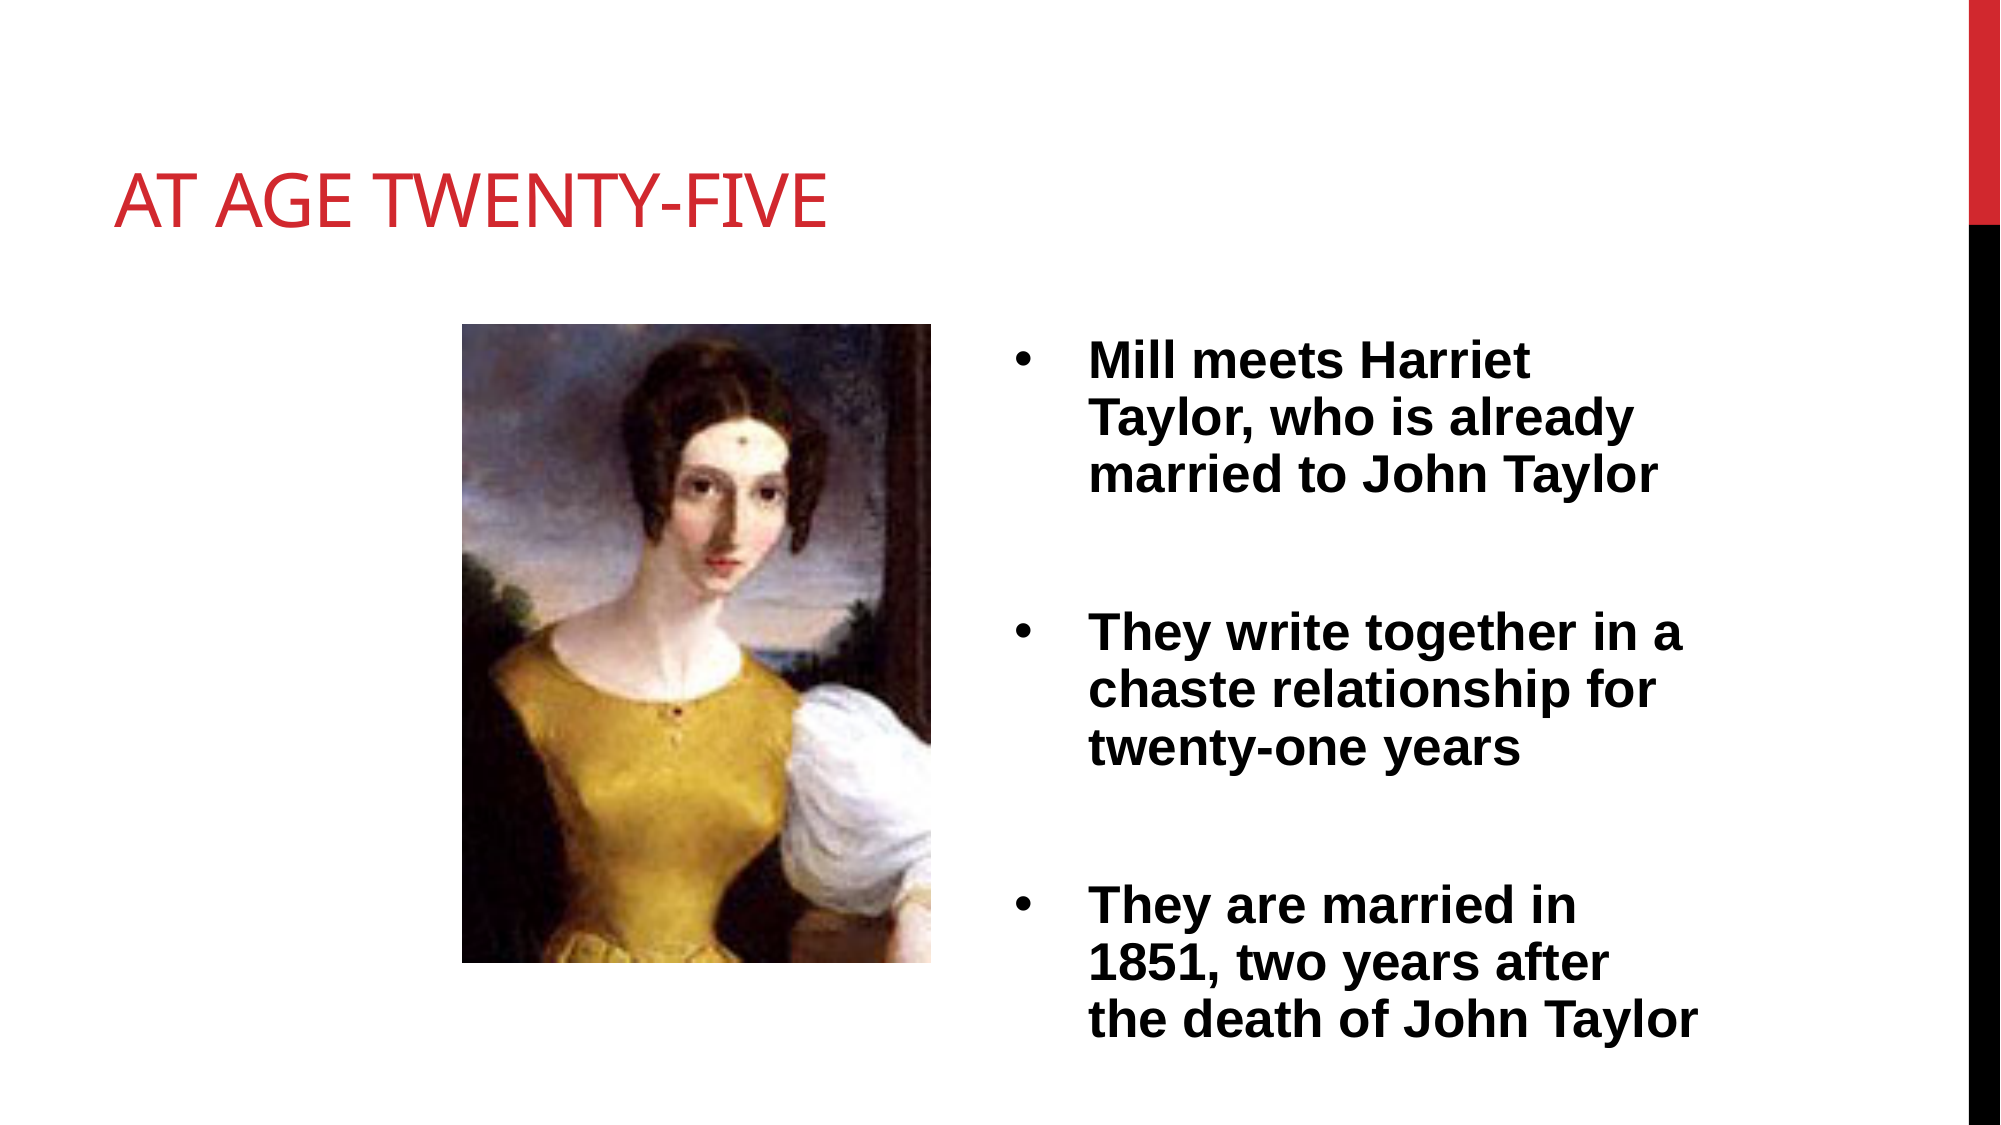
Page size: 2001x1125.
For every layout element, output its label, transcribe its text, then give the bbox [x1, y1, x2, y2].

title At age twenty-five [99, 24, 1367, 250]
list Mill meets Harriet Taylor, who is already married to John Taylor They write together in a chaste relationship for twenty-one years They are married in 1851, two years after the death of John Taylor [999, 324, 1718, 1076]
picture [461, 324, 932, 963]
